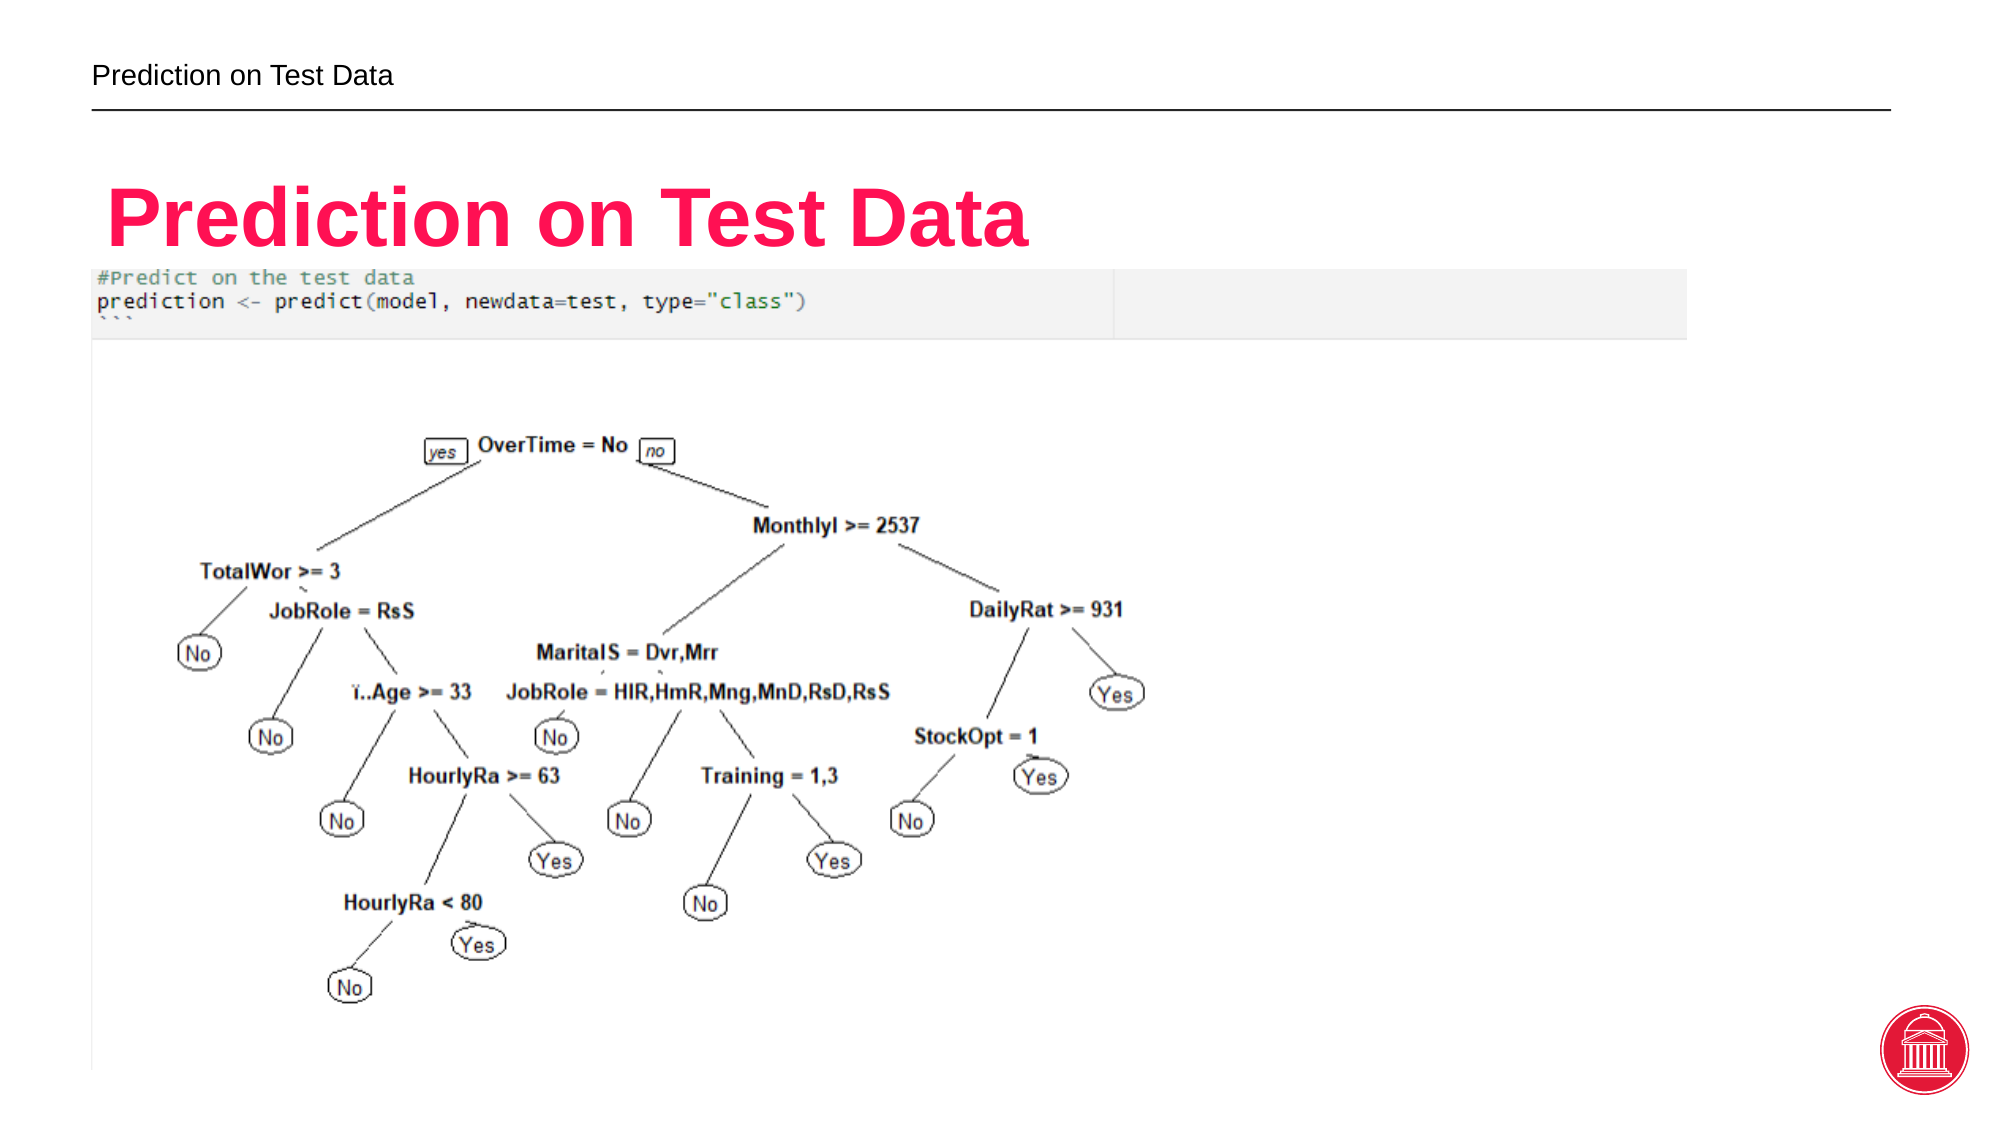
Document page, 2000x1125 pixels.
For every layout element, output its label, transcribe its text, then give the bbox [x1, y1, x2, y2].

text_box Prediction on Test Data [91, 42, 1892, 110]
picture [91, 269, 1687, 1071]
text_box Prediction on Test Data [91, 155, 1492, 268]
text_box [76, 109, 1415, 500]
